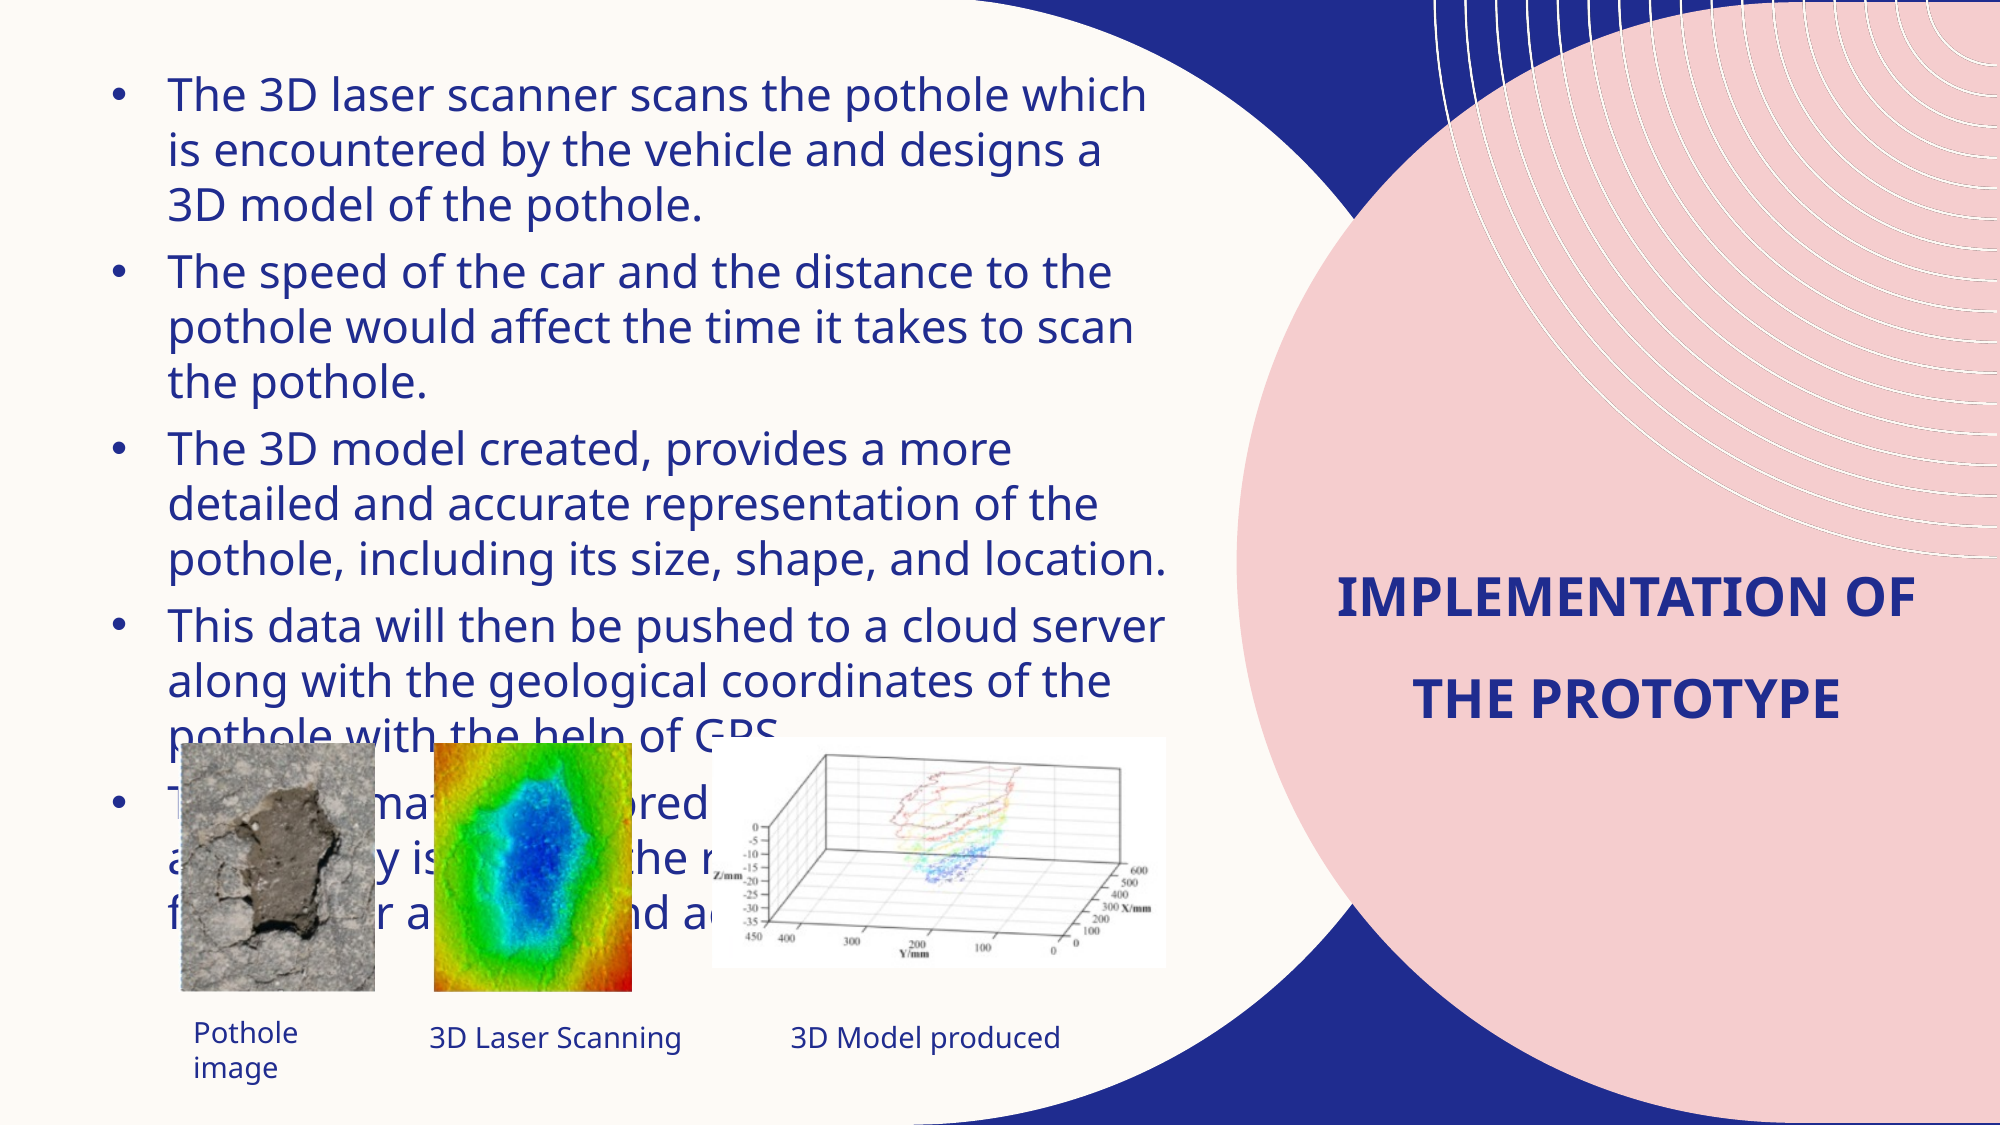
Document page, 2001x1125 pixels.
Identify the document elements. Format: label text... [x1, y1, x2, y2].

picture [711, 737, 1167, 968]
picture [433, 743, 632, 992]
text_box 3D Model produced [775, 1011, 1103, 1062]
picture [178, 743, 375, 992]
picture [1433, 0, 1997, 559]
subtitle The 3D laser scanner scans the pothole which is encountered by the vehicle and designs a 3D model of the pothole. The speed of the car and the distance to the pothole would affect the time it takes to scan the pothole. The 3D model created, provides a more detailed and accurate representation of the pothole, including its size, shape, and location. This data will then be pushed to a cloud server along with the geological coordinates of the pothole with the help of GPS. The information is stored in the cloud server and a copy is sent to the respective authorities for further analysis and action. [96, 65, 1184, 734]
text_box Implementation of THE prototype [1309, 464, 1947, 798]
text_box Pothole image [178, 1006, 403, 1092]
text_box 3D Laser Scanning [414, 1011, 741, 1062]
